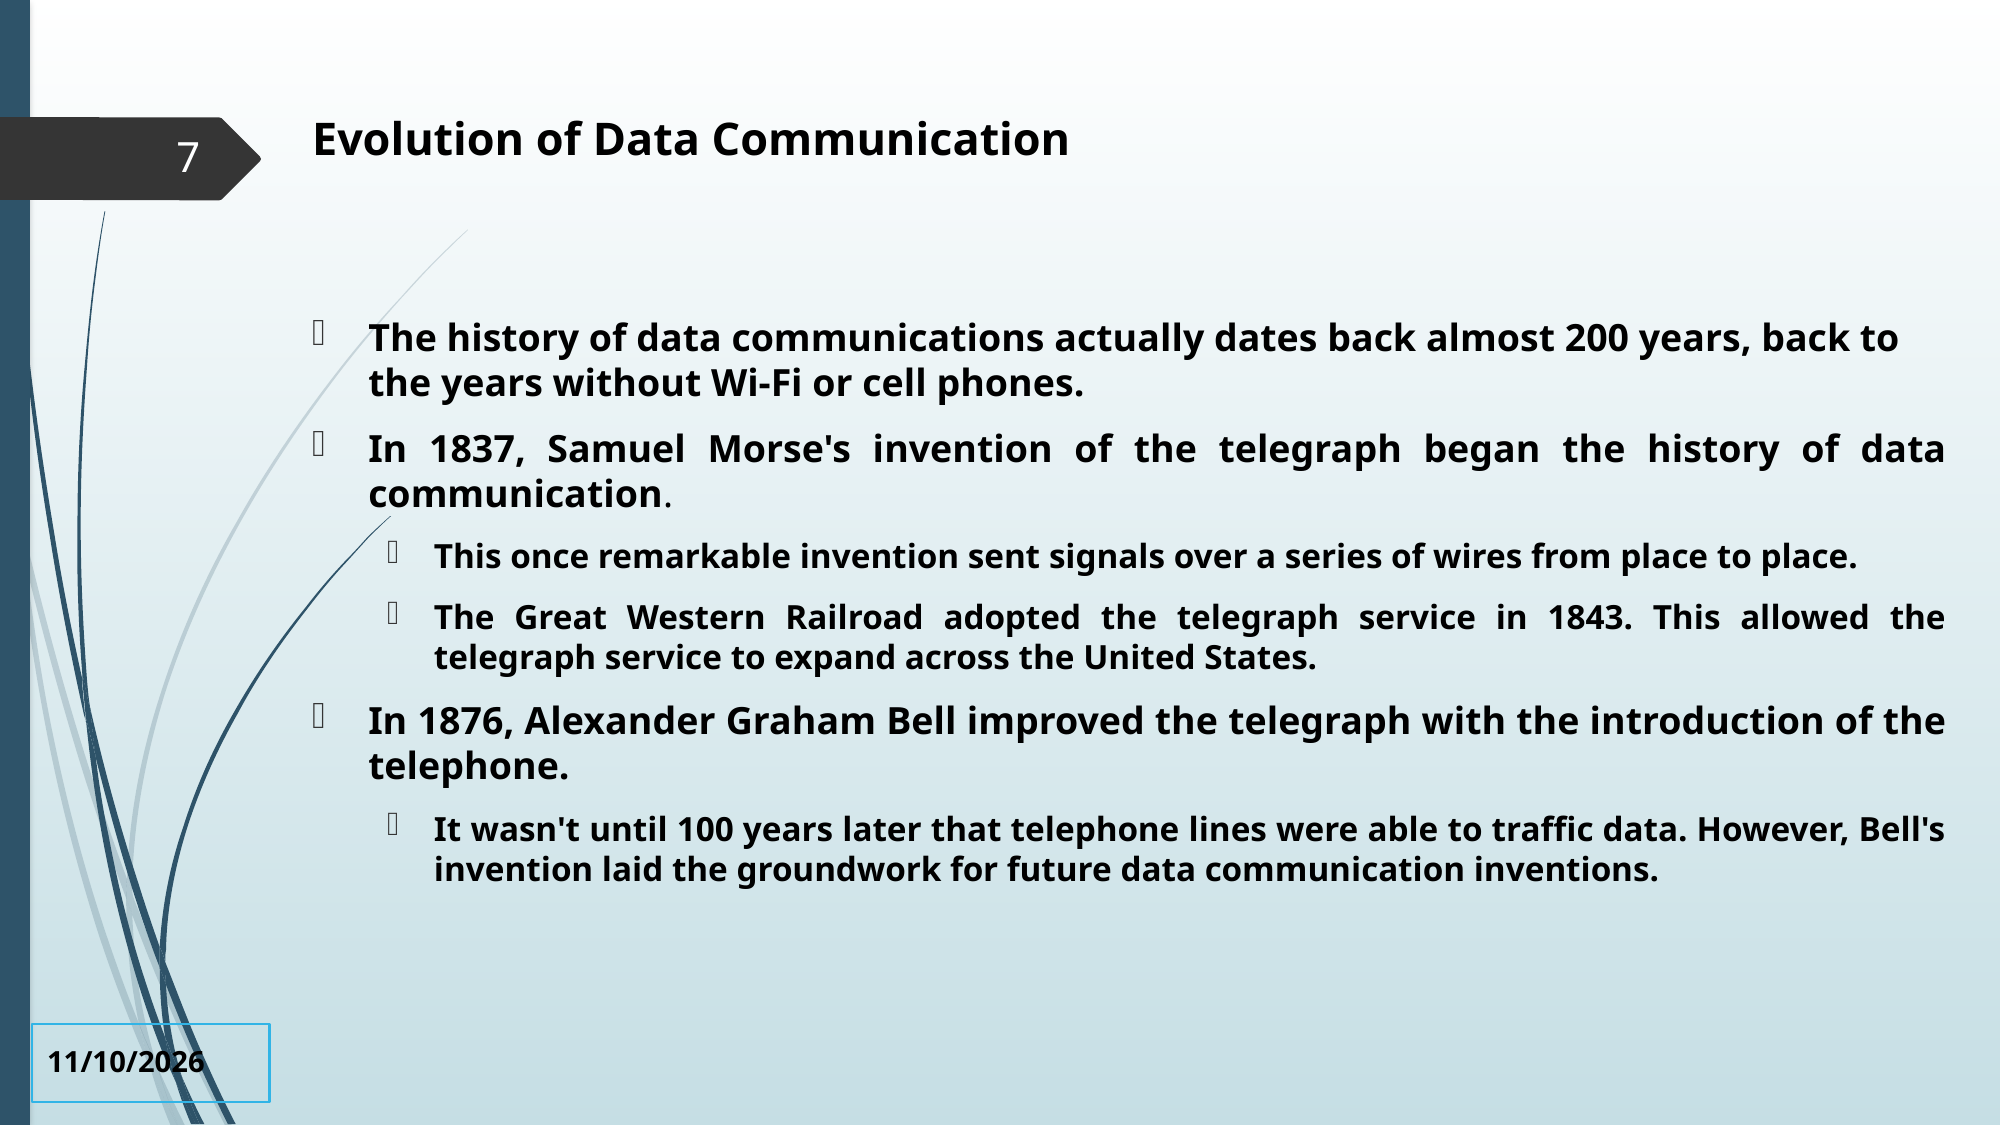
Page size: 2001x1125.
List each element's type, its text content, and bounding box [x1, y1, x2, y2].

title Evolution of Data Communication [297, 103, 1759, 227]
text_box 6/16/2019 [31, 1023, 271, 1103]
list The history of data communications actually dates back almost 200 years, back to the years without Wi-Fi or cell phones. In 1837, Samuel Morse's invention of the telegraph began the history of data communication. This once remarkable invention sent signals over a series of wires from place to place. The Great Western Railroad adopted the telegraph service in 1843. This allowed the telegraph service to expand across the United States. In 1876, Alexander Graham Bell improved the telegraph with the introduction of the telephone. It wasn't until 100 years later that telephone lines were able to traffic data. However, Bell's invention laid the groundwork for future data communication inventions. [297, 306, 1963, 1055]
slide_number 7 [87, 129, 216, 190]
